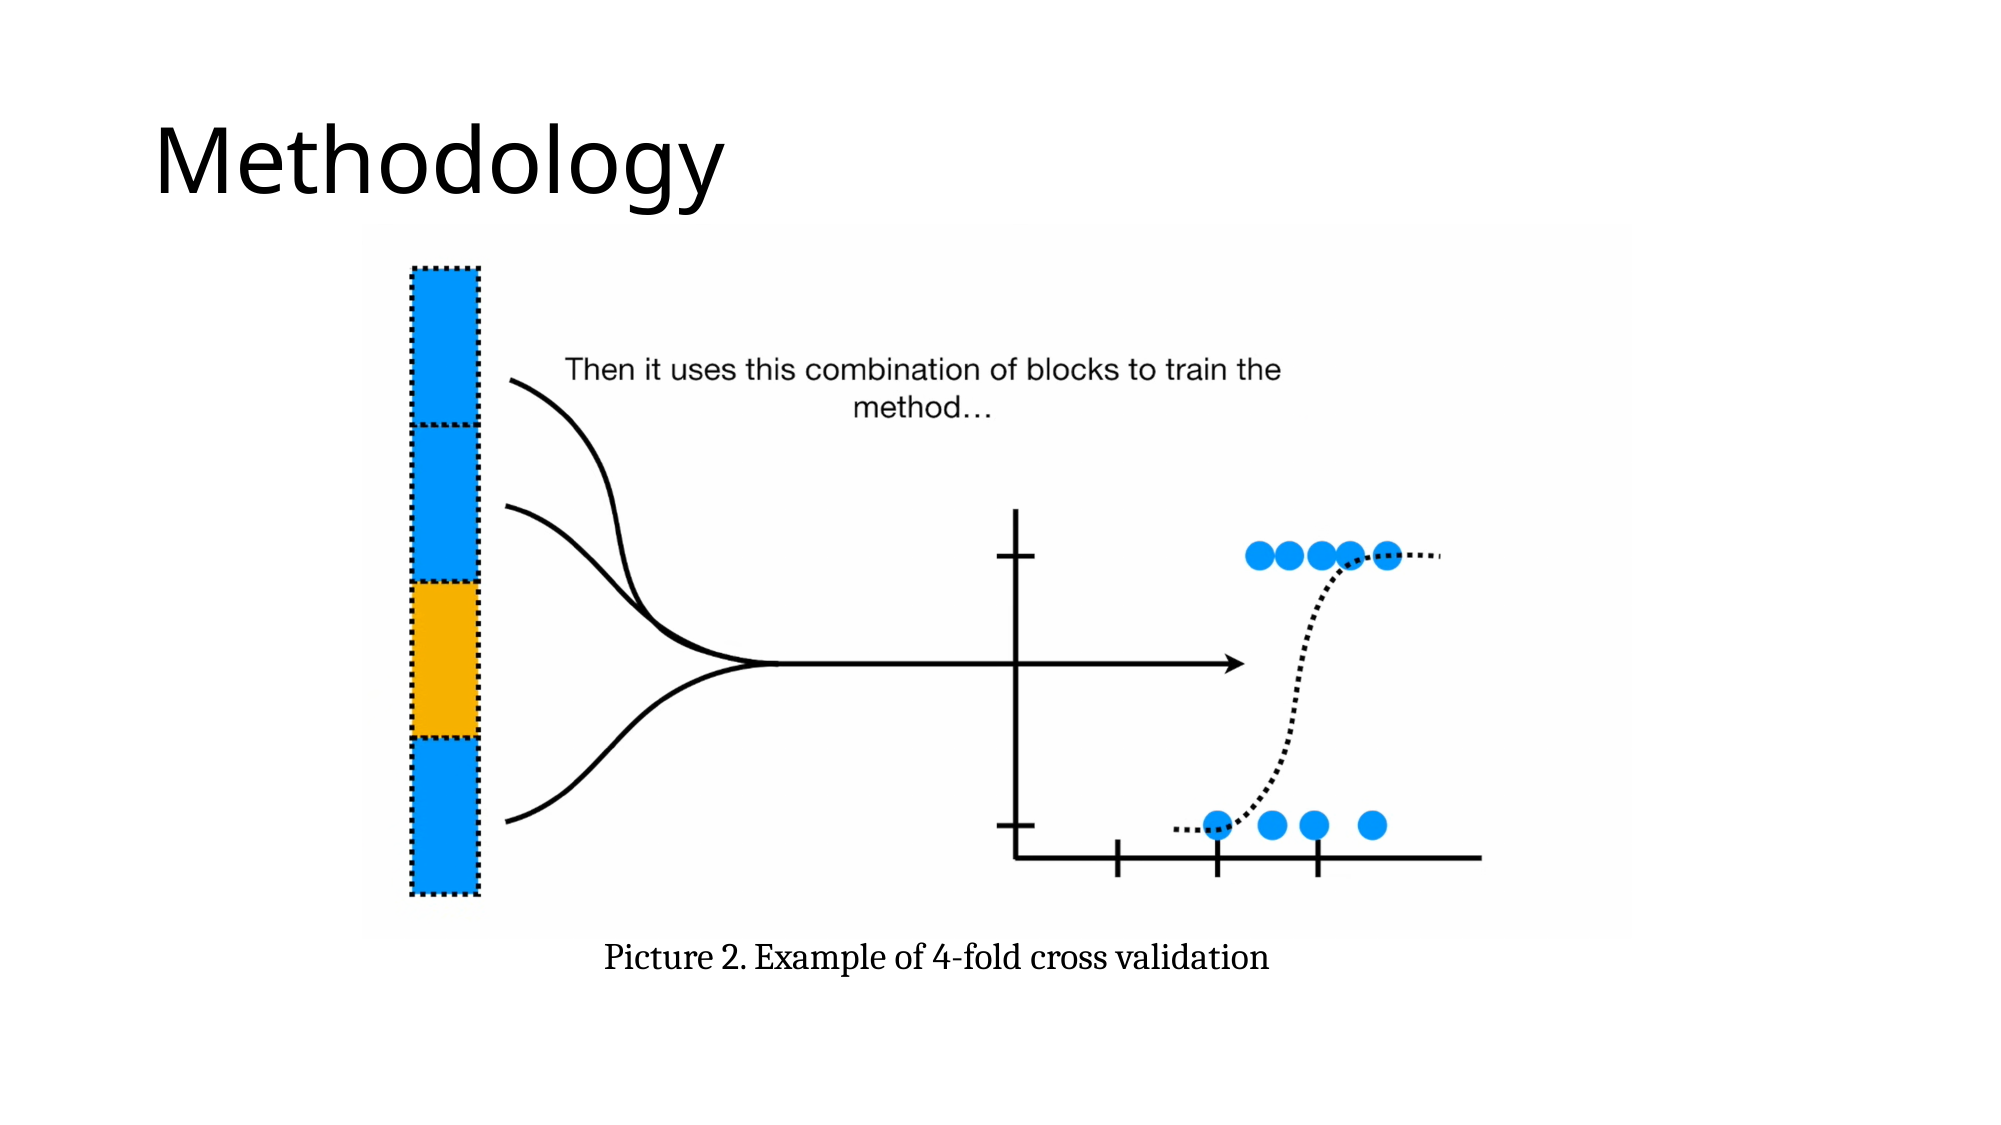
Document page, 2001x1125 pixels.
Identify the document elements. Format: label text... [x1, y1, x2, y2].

picture [362, 224, 1633, 940]
text_box Picture 2. Example of 4-fold cross validation [437, 948, 1438, 985]
title Methodology [150, 99, 975, 290]
